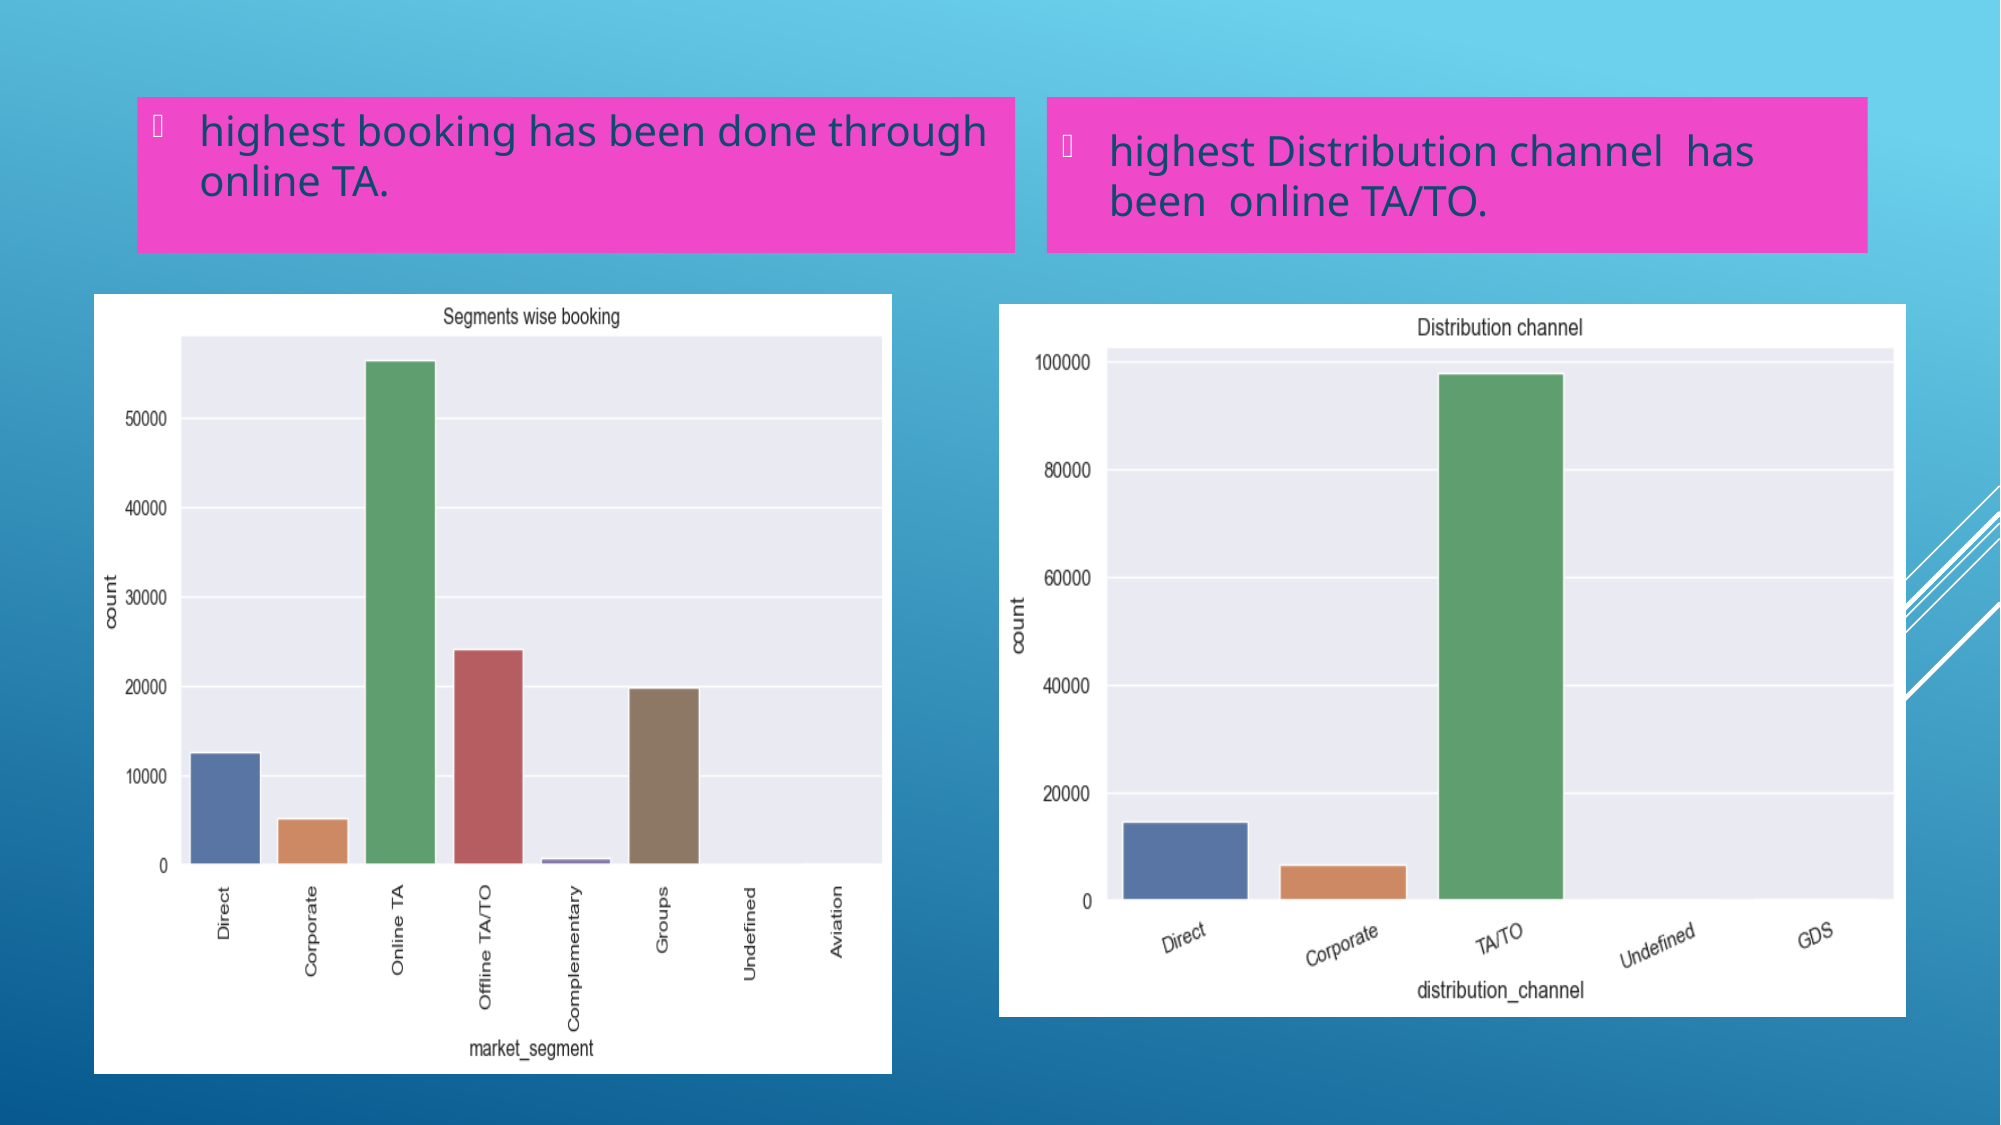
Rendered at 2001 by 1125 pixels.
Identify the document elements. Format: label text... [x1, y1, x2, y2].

picture [94, 293, 892, 1074]
list highest booking has been done through online TA. [137, 97, 1016, 253]
picture [999, 304, 1906, 1017]
list highest Distribution channel has been online TA/TO. [1046, 97, 1868, 253]
